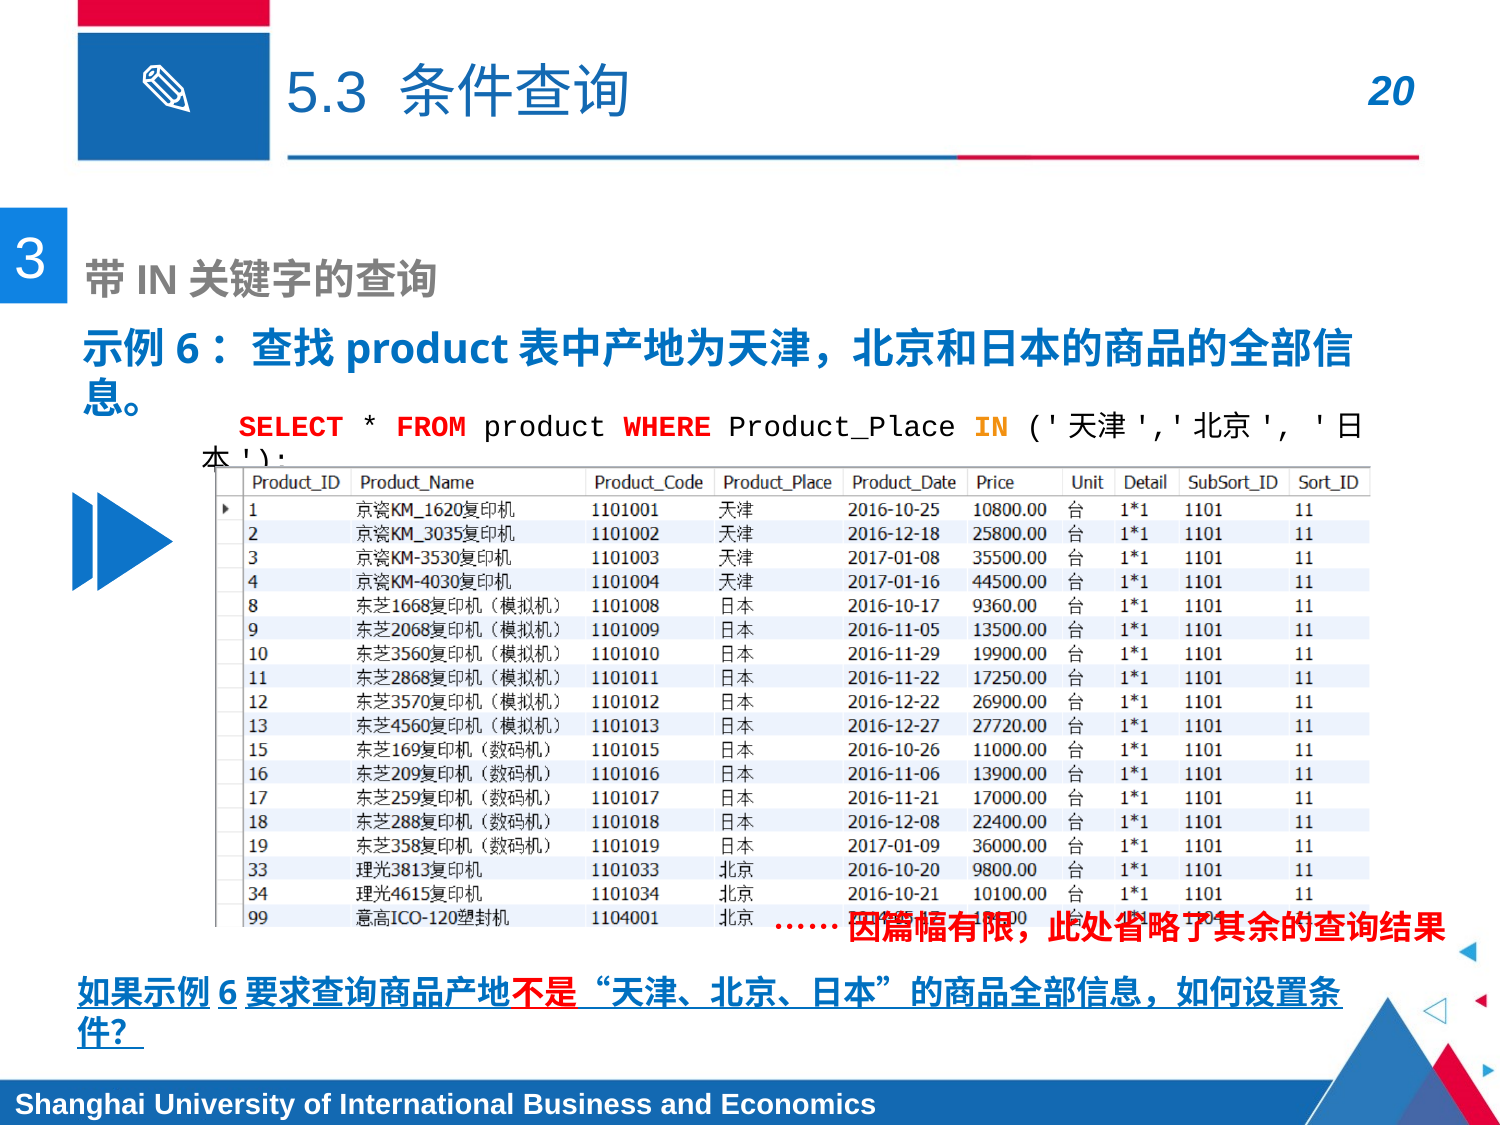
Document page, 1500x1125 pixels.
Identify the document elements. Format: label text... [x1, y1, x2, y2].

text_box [69, 487, 178, 596]
text_box 如果示例6要求查询商品产地不是“天津、北京、日本”的商品全部信息，如何设置条件？ [62, 963, 1371, 1059]
picture [0, 0, 1500, 1125]
text_box ……因篇幅有限，此处省略了其余的查询结果 [759, 898, 1467, 954]
text_box 带IN关键字的查询 [70, 245, 842, 310]
title 5.3 条件查询 [271, 25, 1046, 153]
text_box SELECT * FROM product WHERE Product_Place IN ('天津','北京', '日本'); [186, 429, 1430, 485]
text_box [0, 207, 68, 304]
text_box 示例6：查找product表中产地为天津，北京和日本的商品的全部信息。 [67, 314, 1430, 429]
